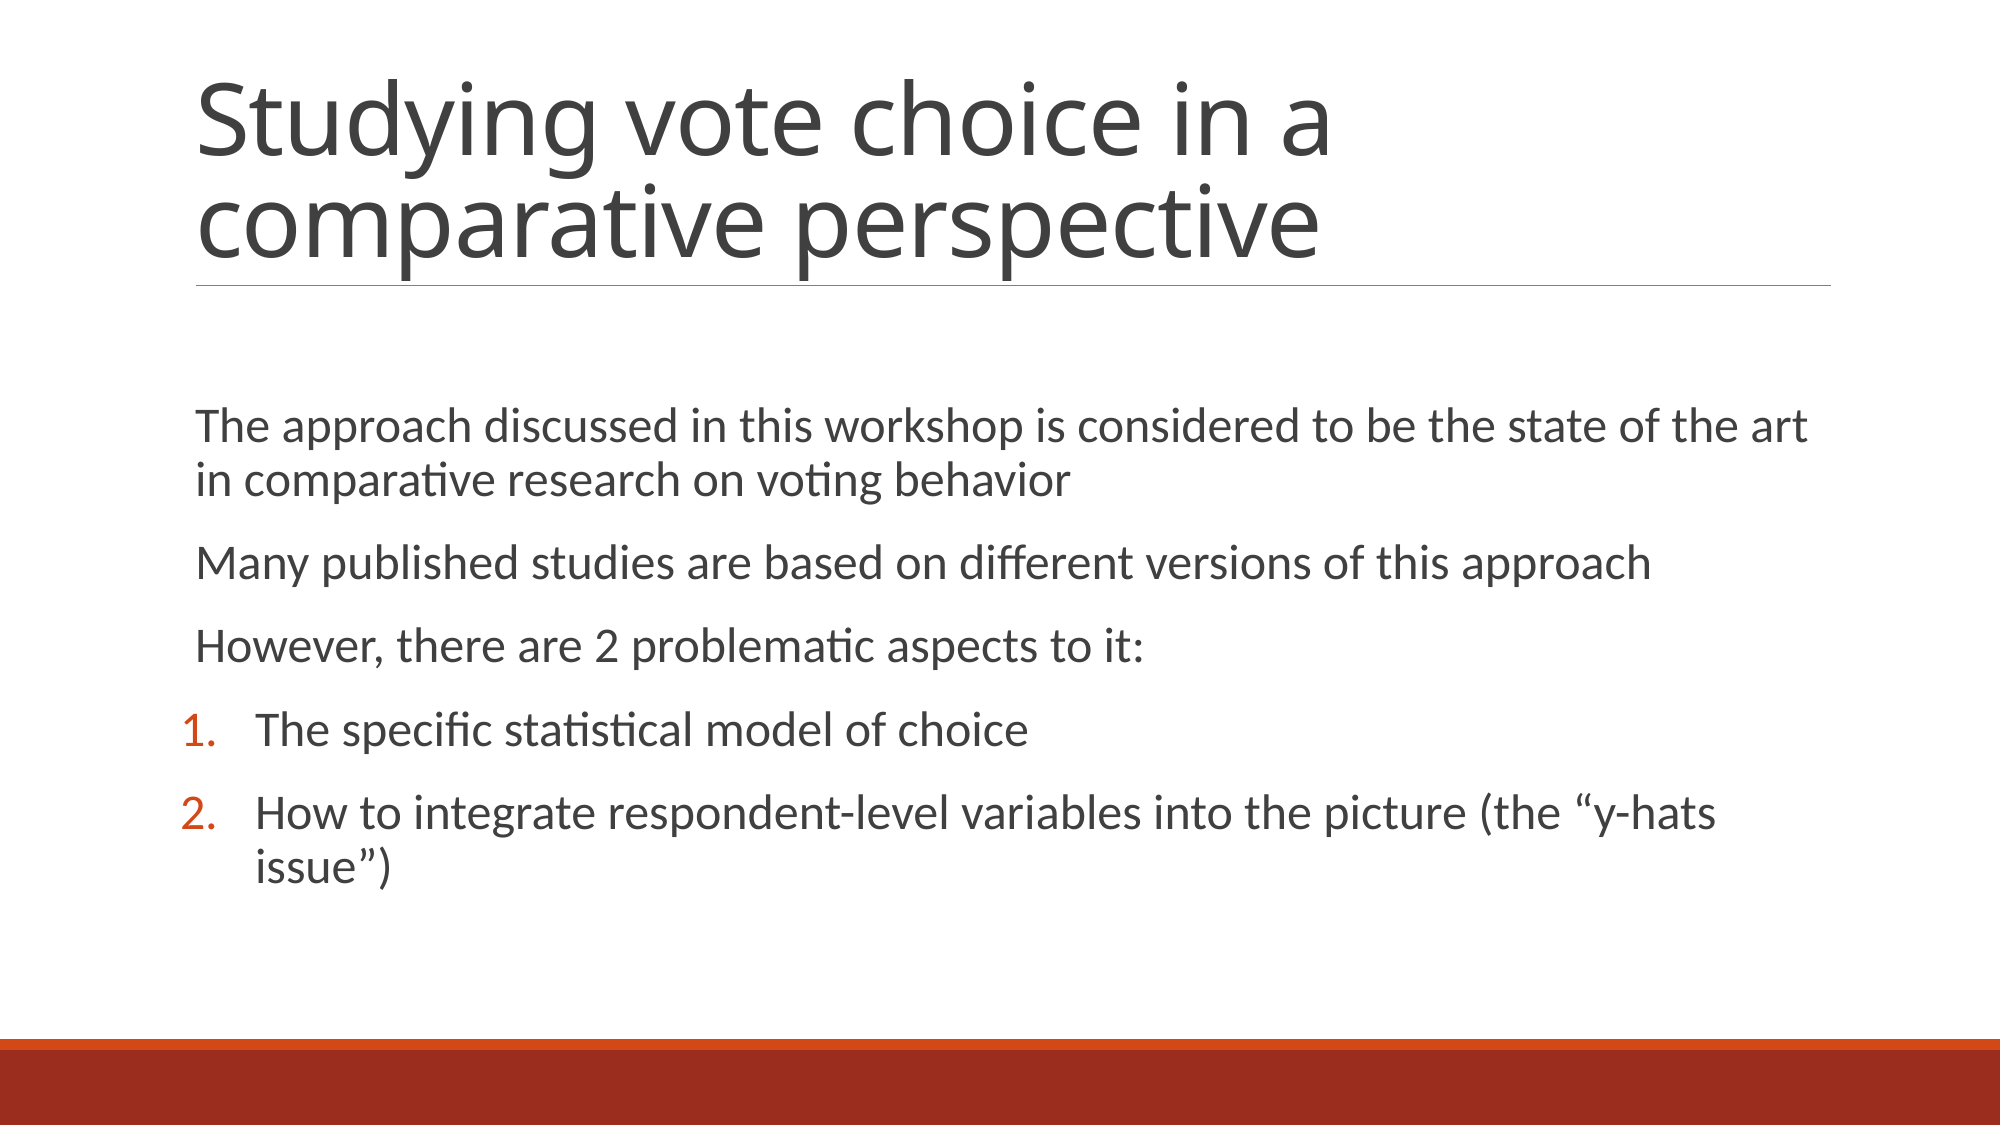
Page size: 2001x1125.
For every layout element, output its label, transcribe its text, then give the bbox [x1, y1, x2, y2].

list The approach discussed in this workshop is considered to be the state of the art in comparative research on voting behavior Many published studies are based on different versions of this approach However, there are 2 problematic aspects to it: The specific statistical model of choice How to integrate respondent-level variables into the picture (the “y-hats issue”) [180, 302, 1830, 963]
title Studying vote choice in a comparative perspective [180, 47, 1830, 285]
